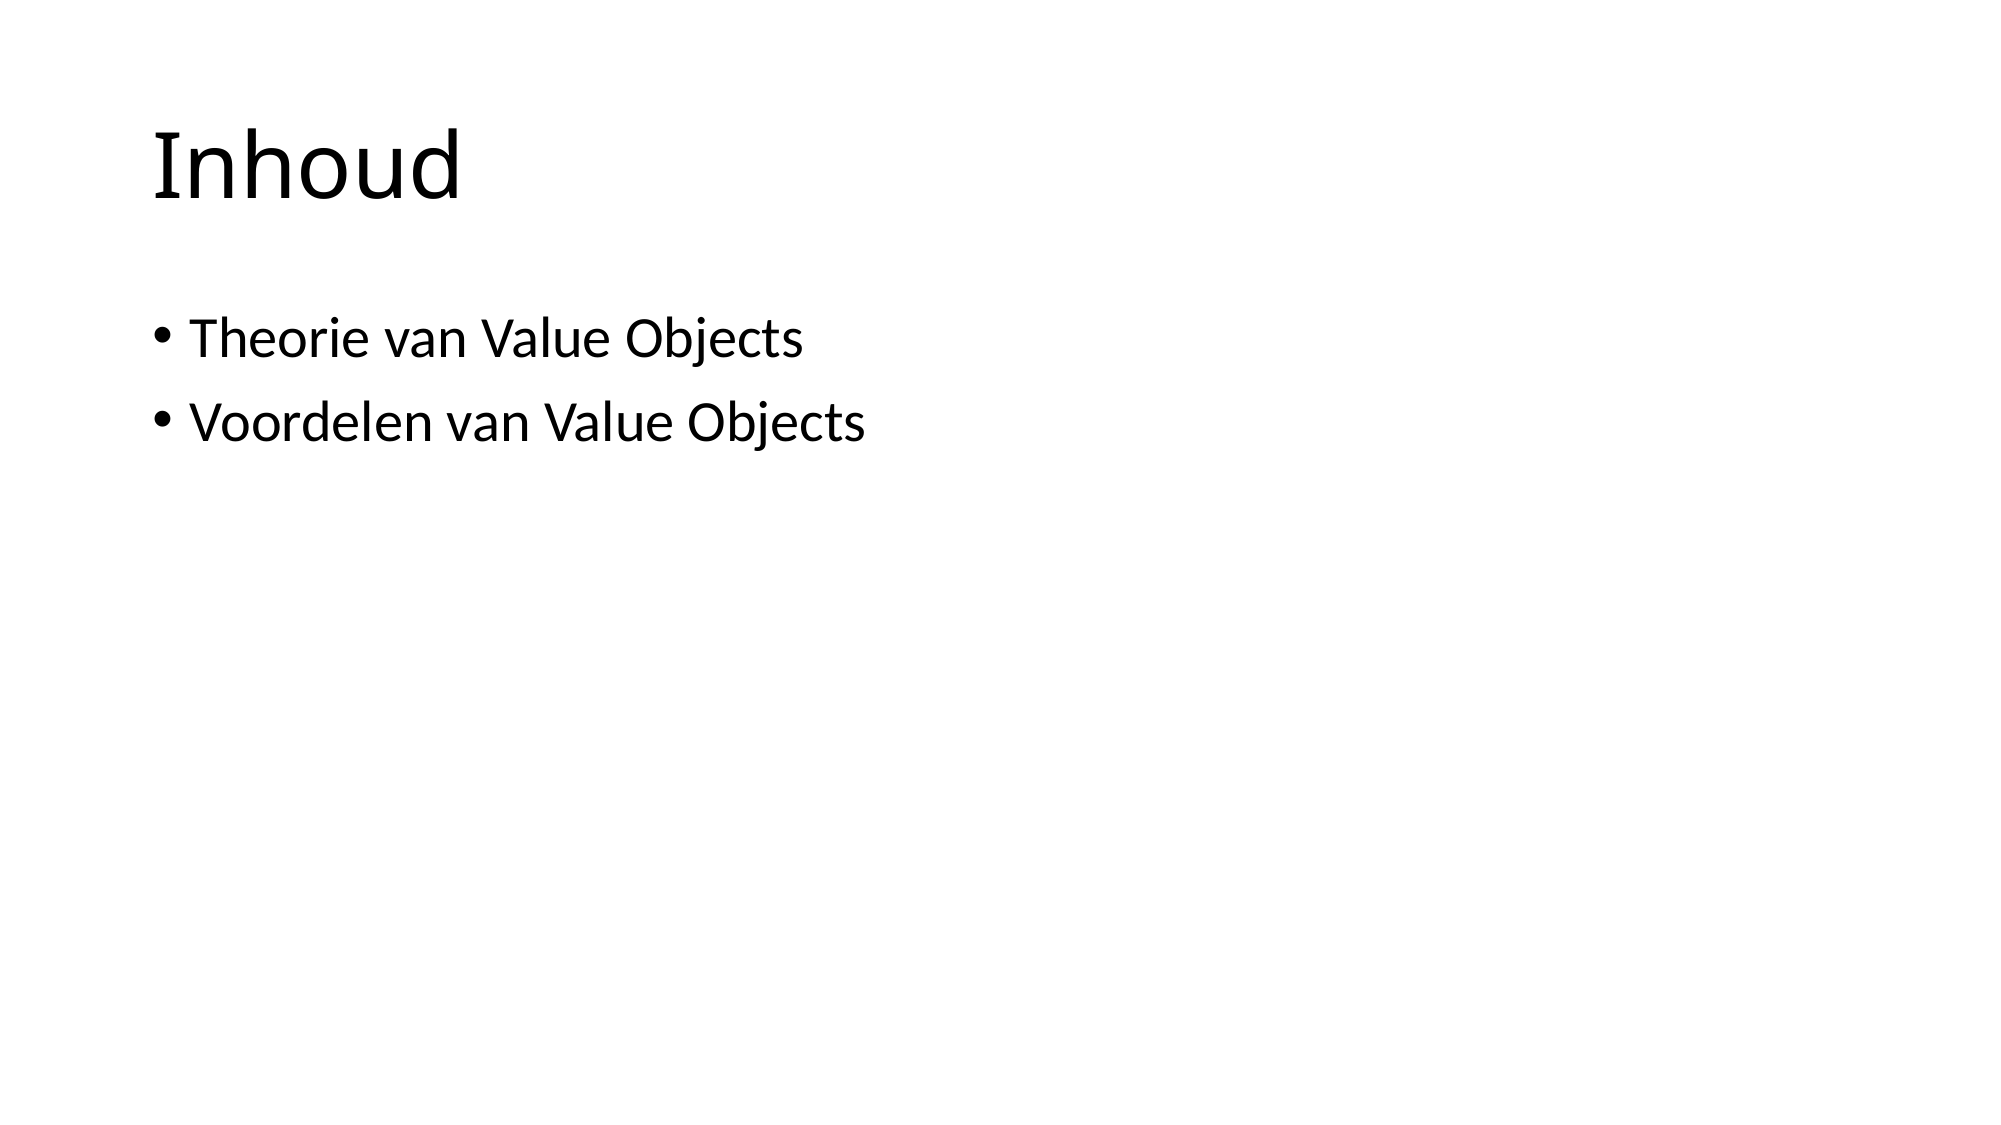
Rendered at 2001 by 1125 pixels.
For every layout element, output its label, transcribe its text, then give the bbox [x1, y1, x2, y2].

list Theorie van Value Objects Voordelen van Value Objects [137, 299, 1863, 1014]
title Inhoud [137, 59, 1863, 278]
